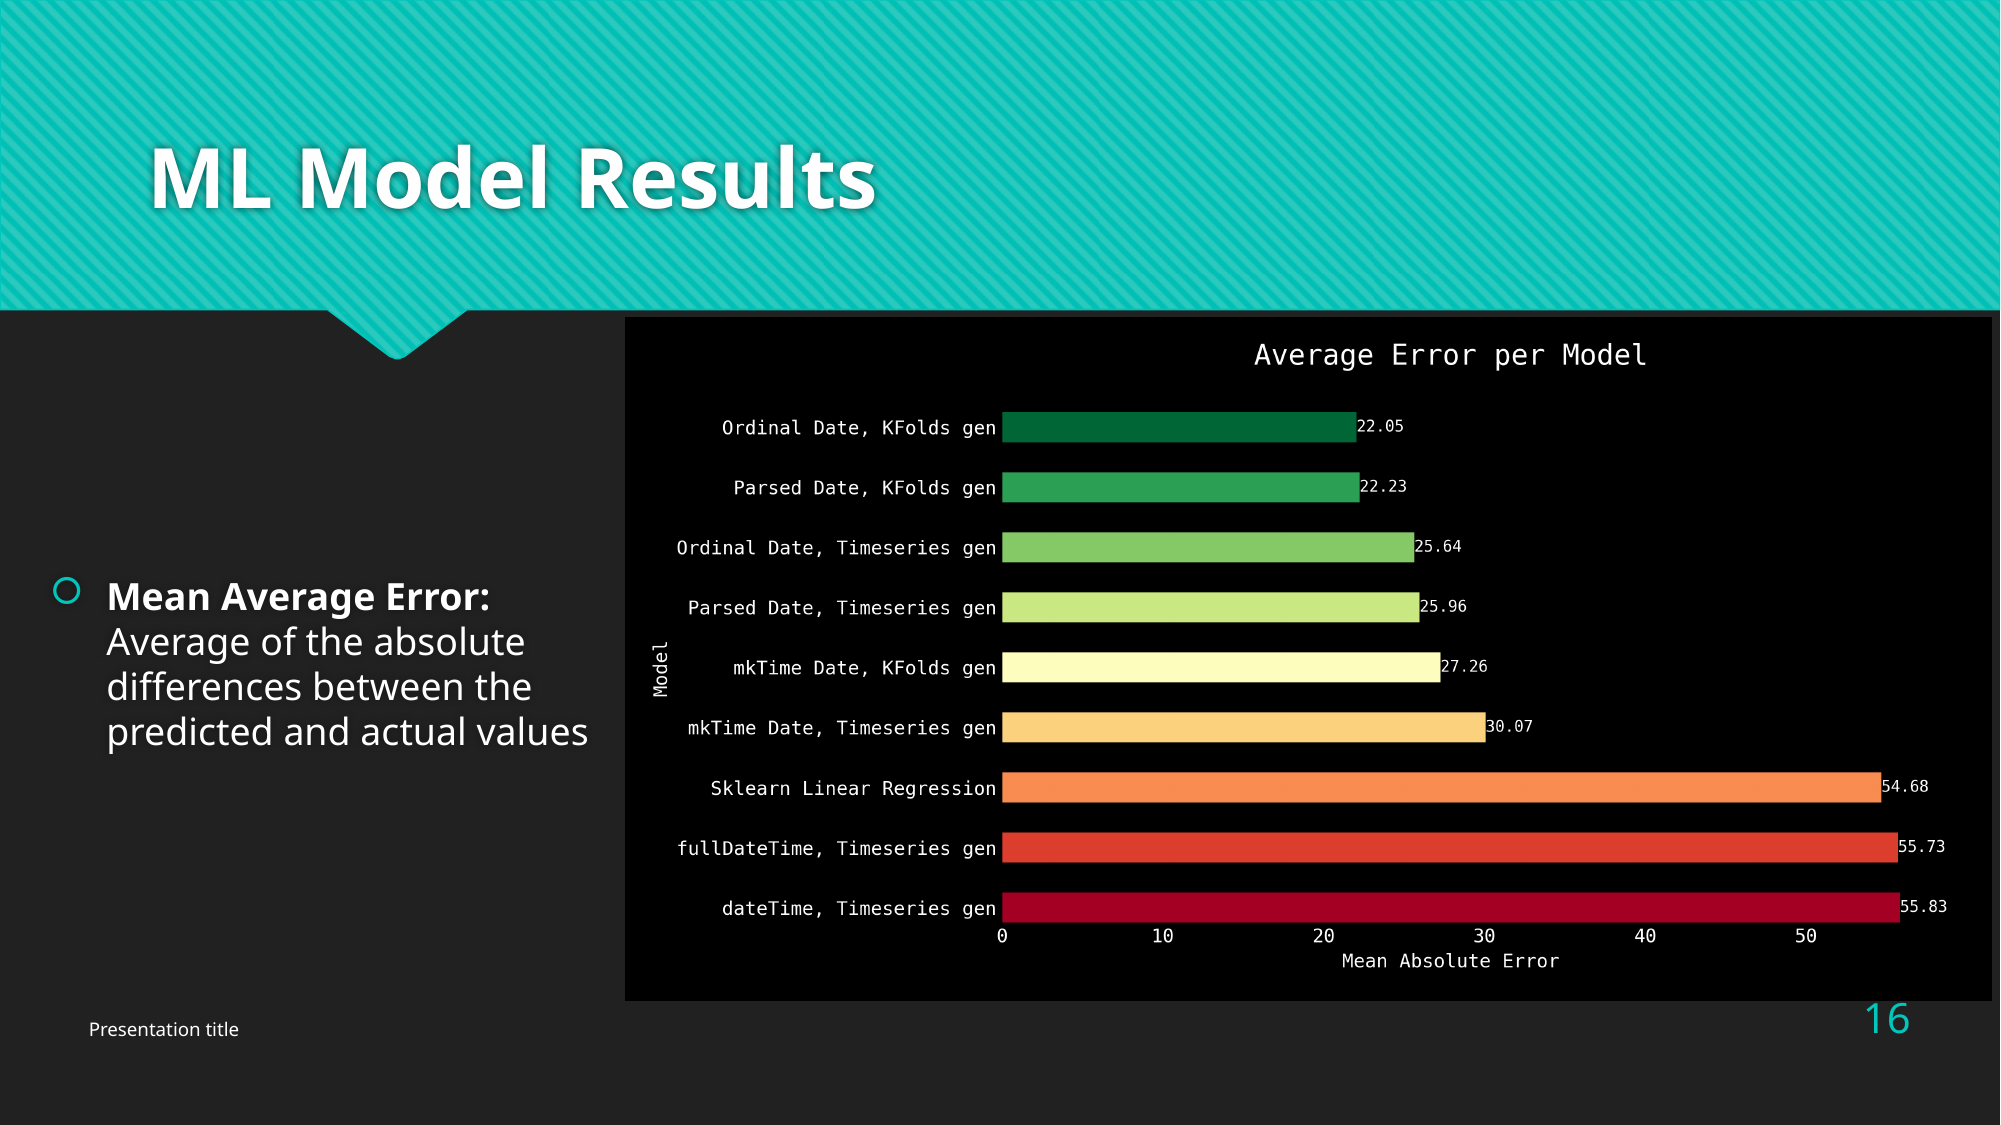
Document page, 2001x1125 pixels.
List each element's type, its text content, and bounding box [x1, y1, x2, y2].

title ML Model Results [132, 73, 1868, 233]
picture [625, 317, 1992, 1001]
slide_number 16 [1751, 1001, 1926, 1051]
footer Presentation title [74, 991, 1493, 1051]
list Mean Average Error: Average of the absolute differences between the predicted and actual values [35, 364, 621, 962]
